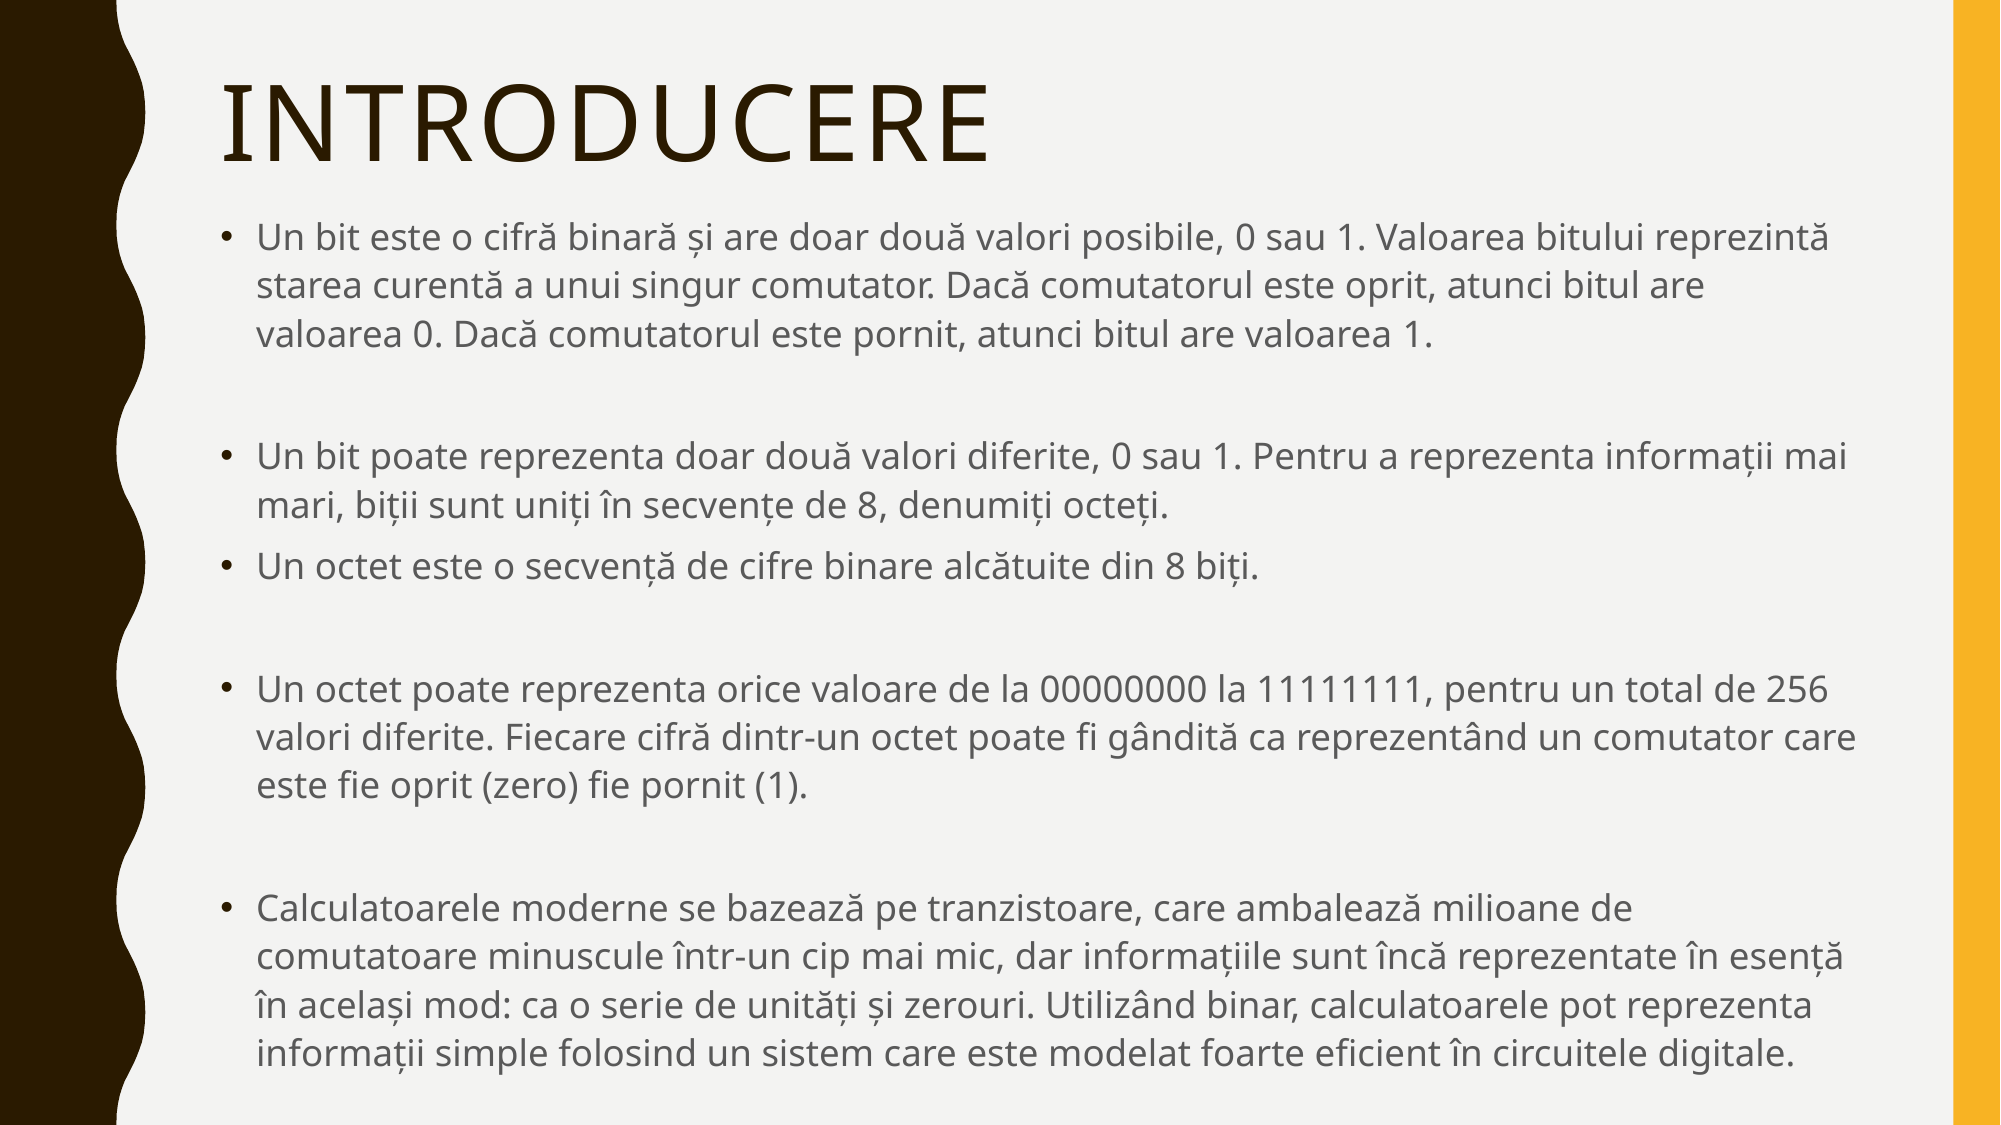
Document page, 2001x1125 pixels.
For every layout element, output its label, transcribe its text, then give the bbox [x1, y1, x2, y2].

title introducere [205, 62, 1875, 201]
list Un bit este o cifră binară și are doar două valori posibile, 0 sau 1. Valoarea bitului reprezintă starea curentă a unui singur comutator. Dacă comutatorul este oprit, atunci bitul are valoarea 0. Dacă comutatorul este pornit, atunci bitul are valoarea 1. Un bit poate reprezenta doar două valori diferite, 0 sau 1. Pentru a reprezenta informații mai mari, biții sunt uniți în secvențe de 8, denumiți octeți. Un octet este o secvență de cifre binare alcătuite din 8 biți. Un octet poate reprezenta orice valoare de la 00000000 la 11111111, pentru un total de 256 valori diferite. Fiecare cifră dintr-un octet poate fi gândită ca reprezentând un comutator care este fie oprit (zero) fie pornit (1). Calculatoarele moderne se bazează pe tranzistoare, care ambalează milioane de comutatoare minuscule într-un cip mai mic, dar informațiile sunt încă reprezentate în esență în același mod: ca o serie de unități și zerouri. Utilizând binar, calculatoarele pot reprezenta informații simple folosind un sistem care este modelat foarte eficient în circuitele digitale. [205, 201, 1875, 1101]
